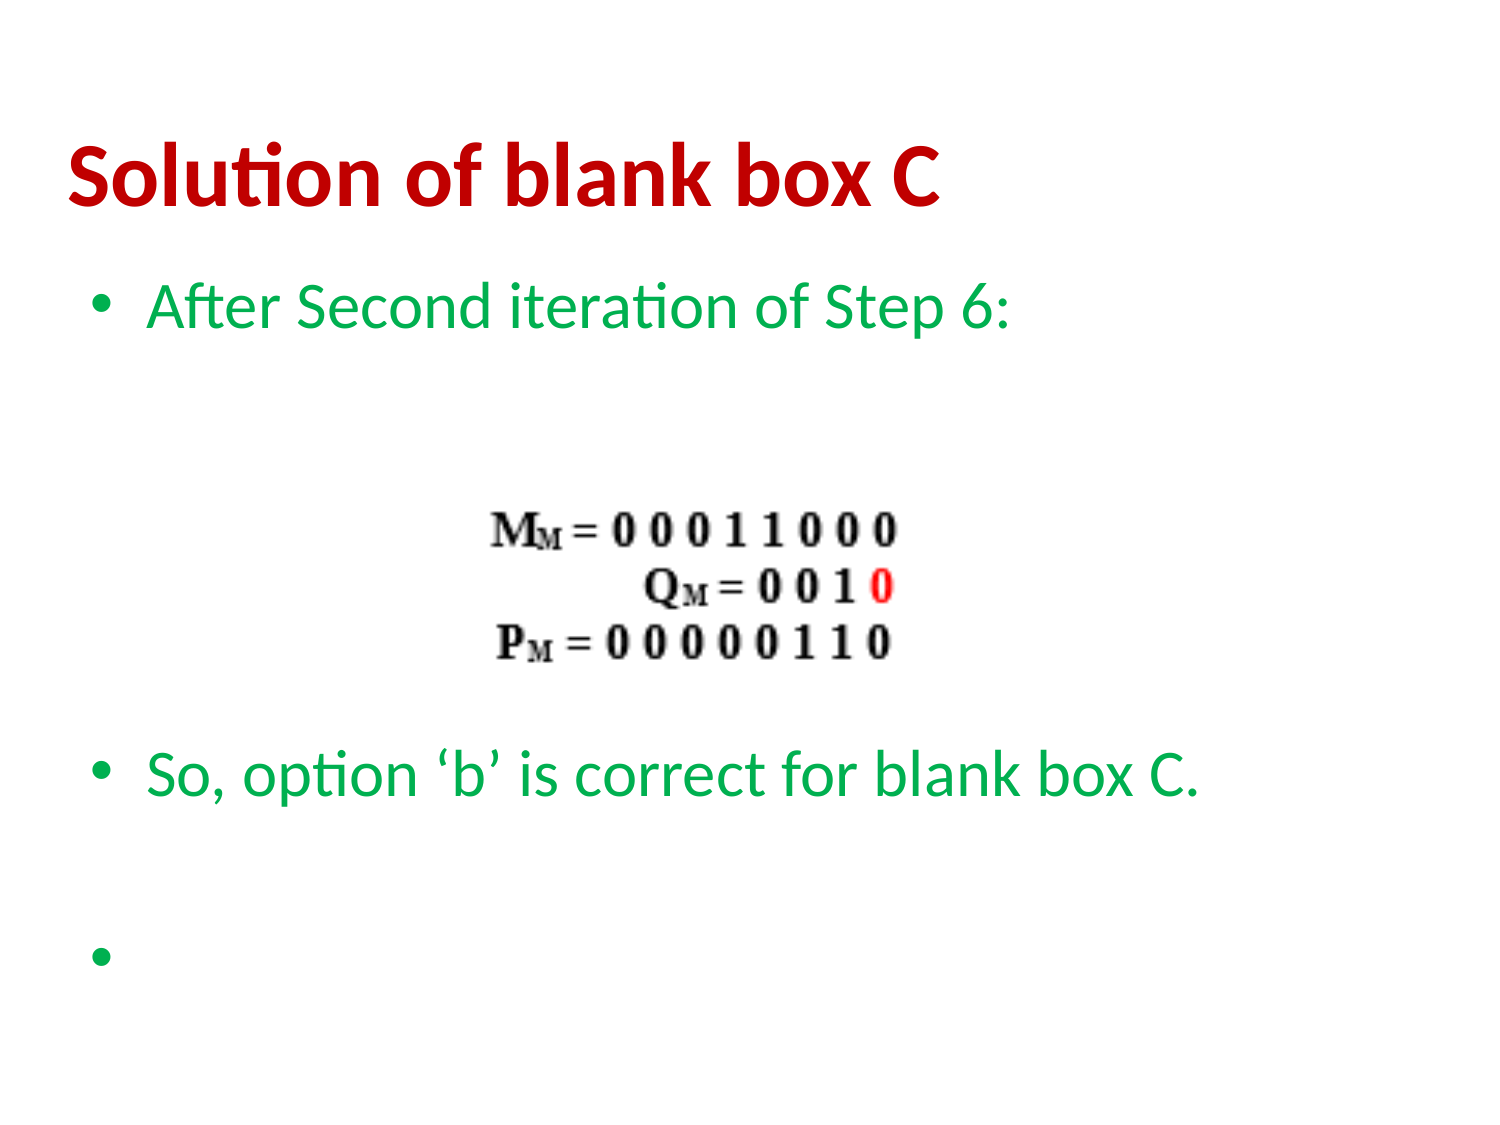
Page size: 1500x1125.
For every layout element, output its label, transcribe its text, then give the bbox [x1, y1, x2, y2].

text_box After Second iteration of Step 6: So, option ‘b’ is correct for blank box C. [74, 254, 1425, 1030]
picture [473, 479, 946, 688]
text_box Solution of blank box C [52, 100, 1440, 240]
